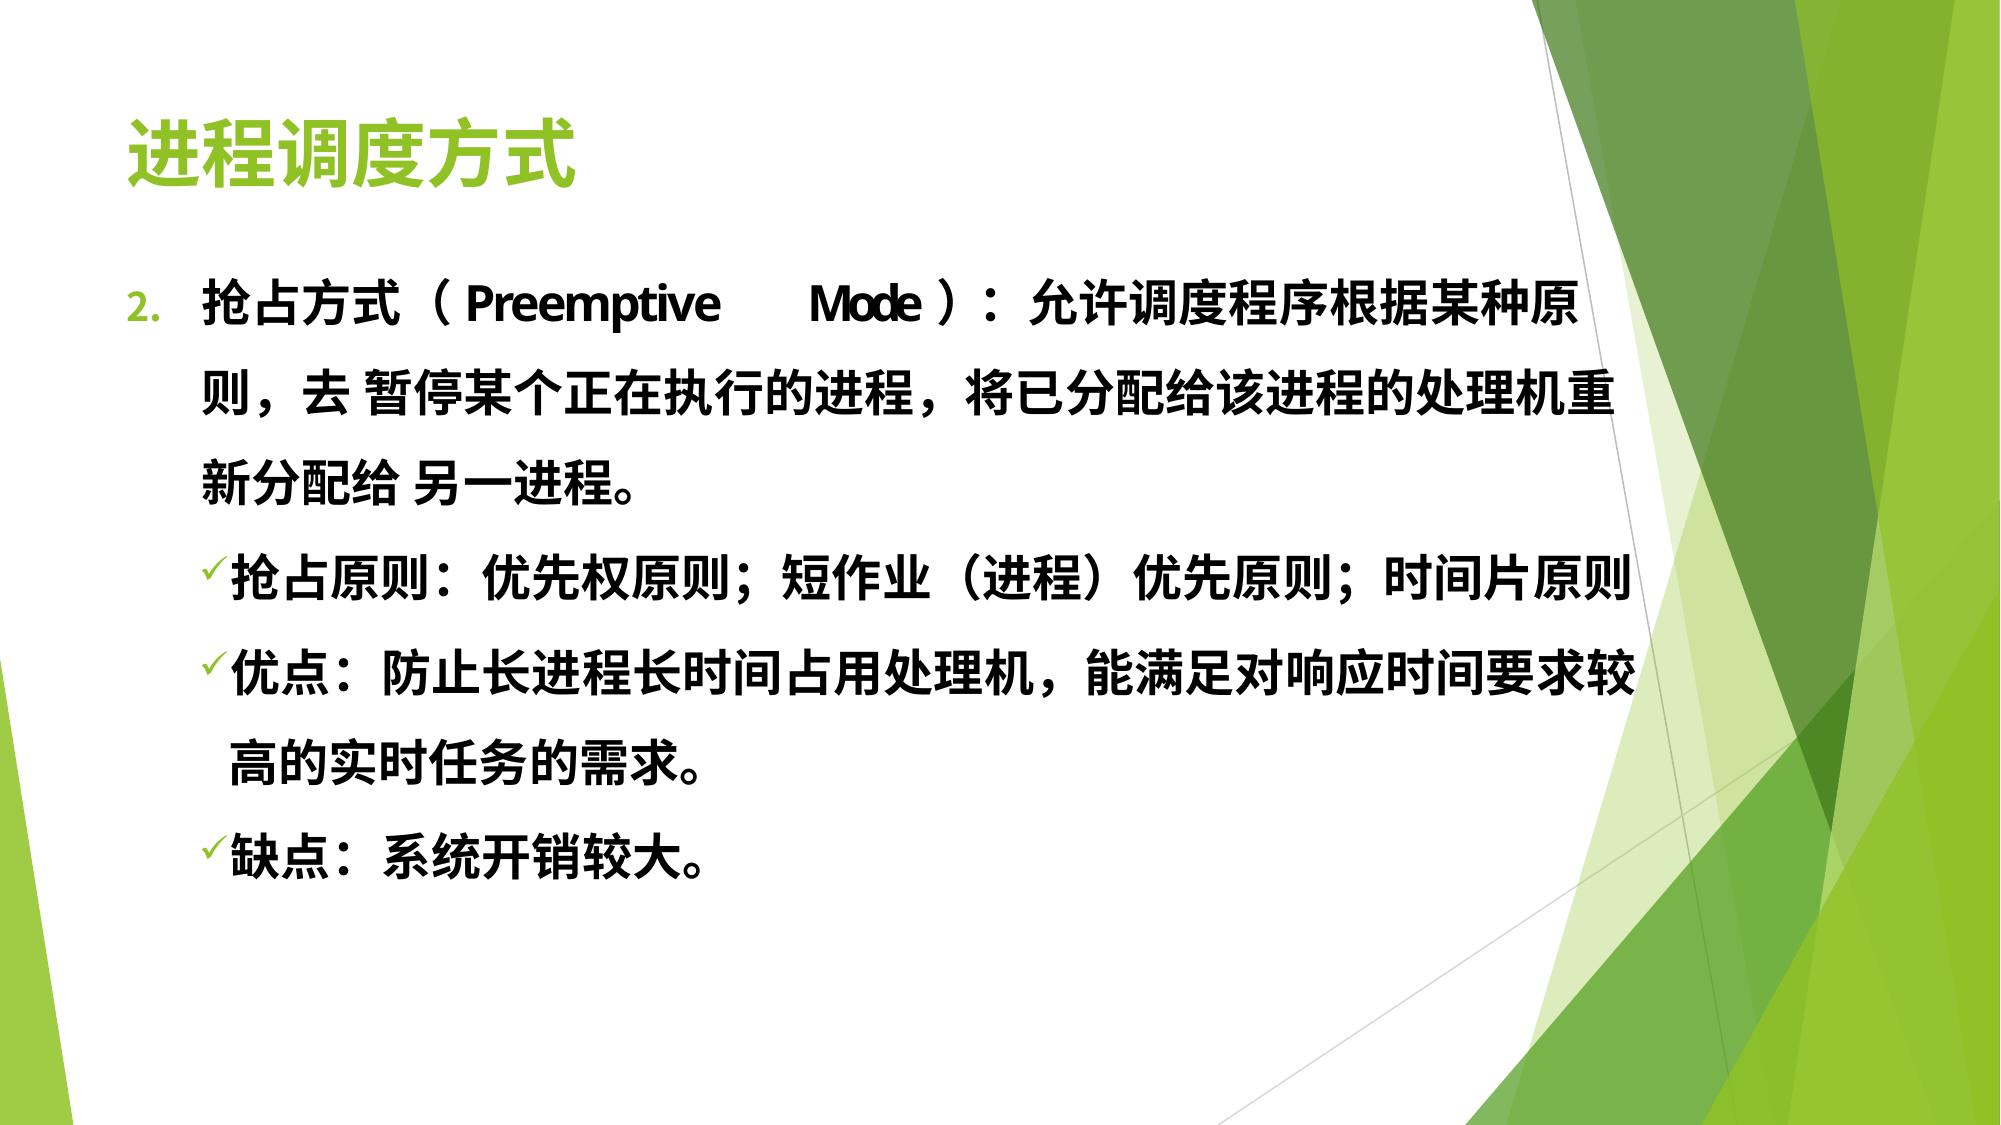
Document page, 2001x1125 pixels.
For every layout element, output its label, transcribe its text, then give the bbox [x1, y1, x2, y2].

title 进程调度方式 [124, 104, 580, 240]
text_box 抢占方式（Preemptive Mode）：允许调度程序根据某种原则，去 暂停某个正在执行的进程，将已分配给该进程的处理机重新分配给 另一进程。 抢占原则：优先权原则；短作业（进程）优先原则；时间片原则 优点：防止长进程长时间占用处理机，能满足对响应时间要求较 高的实时任务的需求。 缺点：系统开销较大。 [124, 240, 1661, 886]
